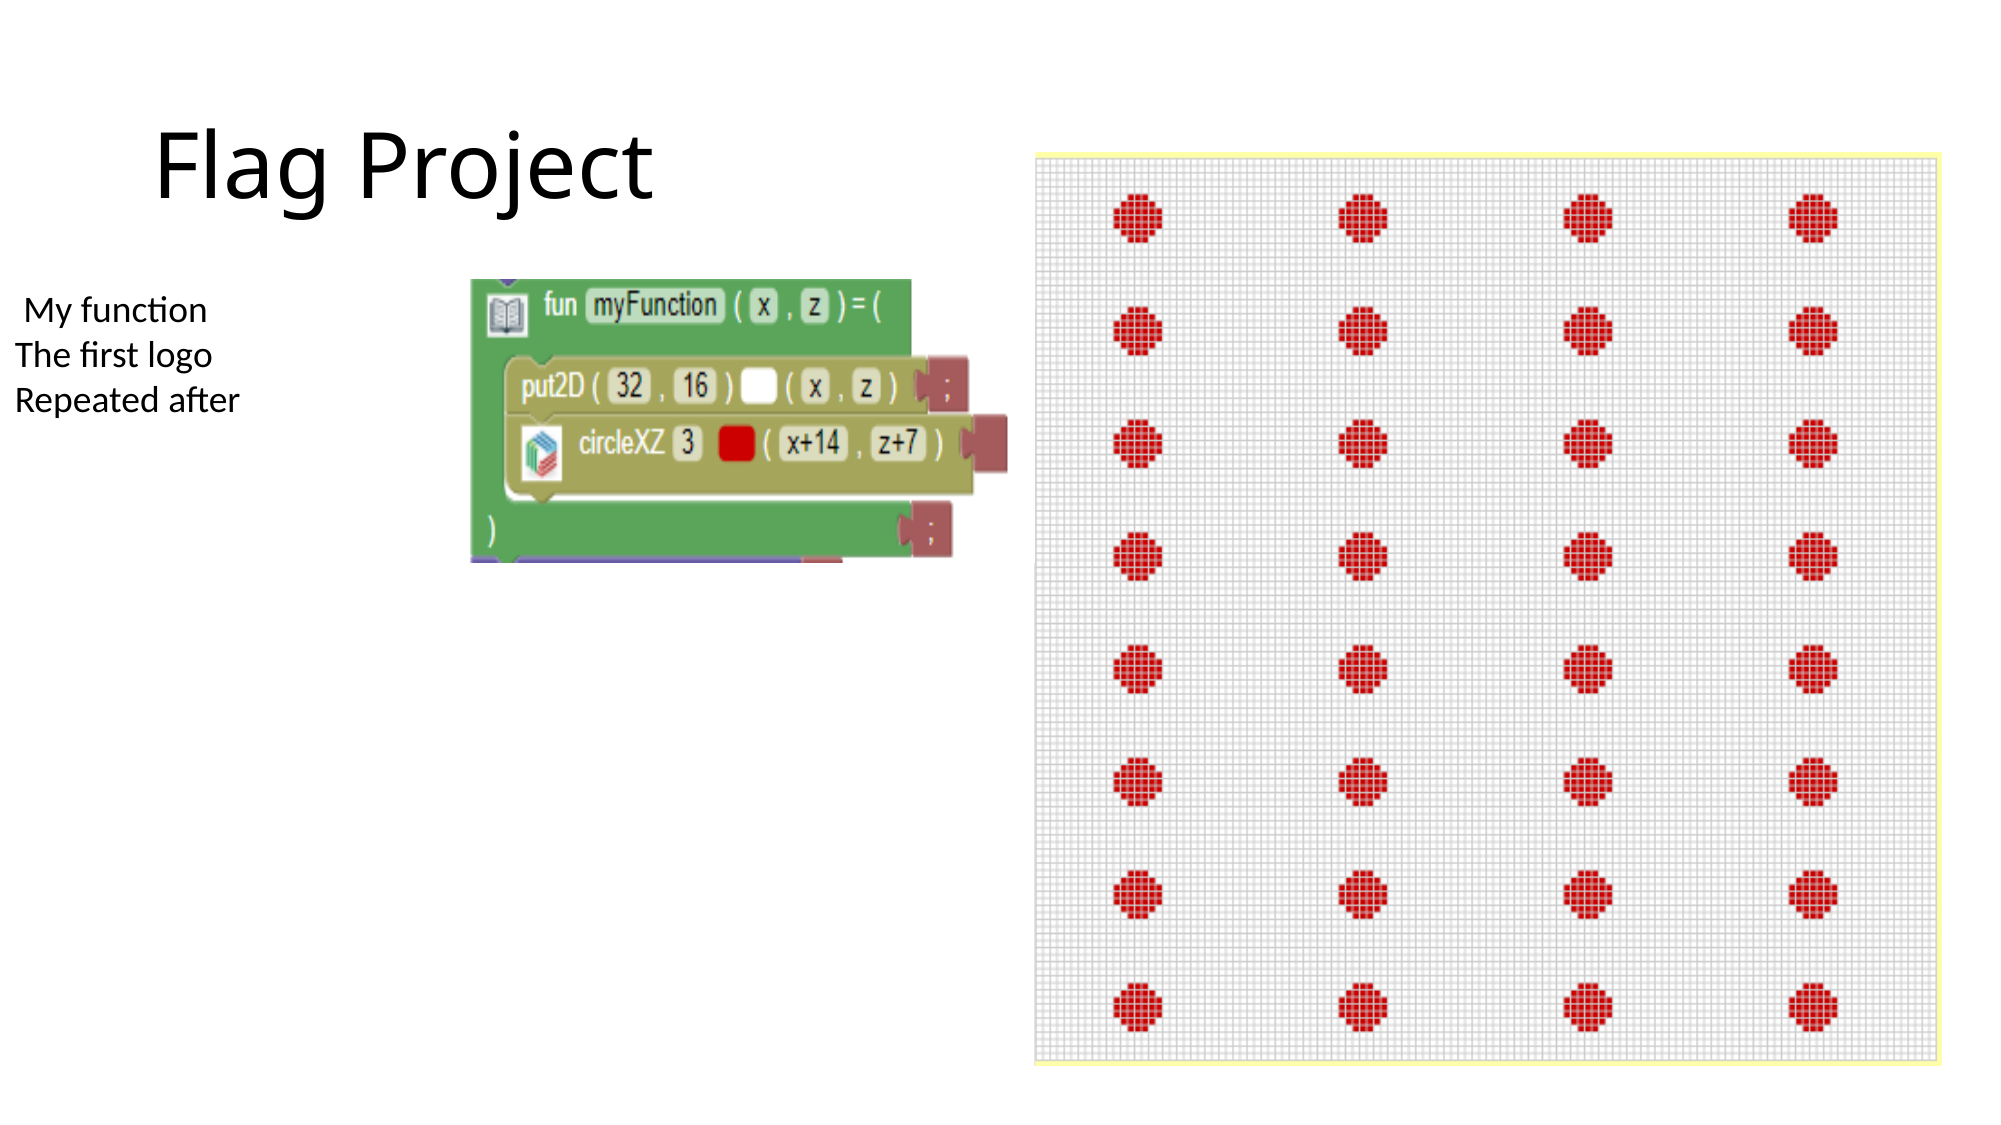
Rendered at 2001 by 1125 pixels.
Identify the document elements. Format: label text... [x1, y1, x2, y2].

picture [469, 152, 1942, 1066]
title Flag Project [137, 59, 1863, 278]
text_box My function The first logo Repeated after [0, 277, 470, 427]
